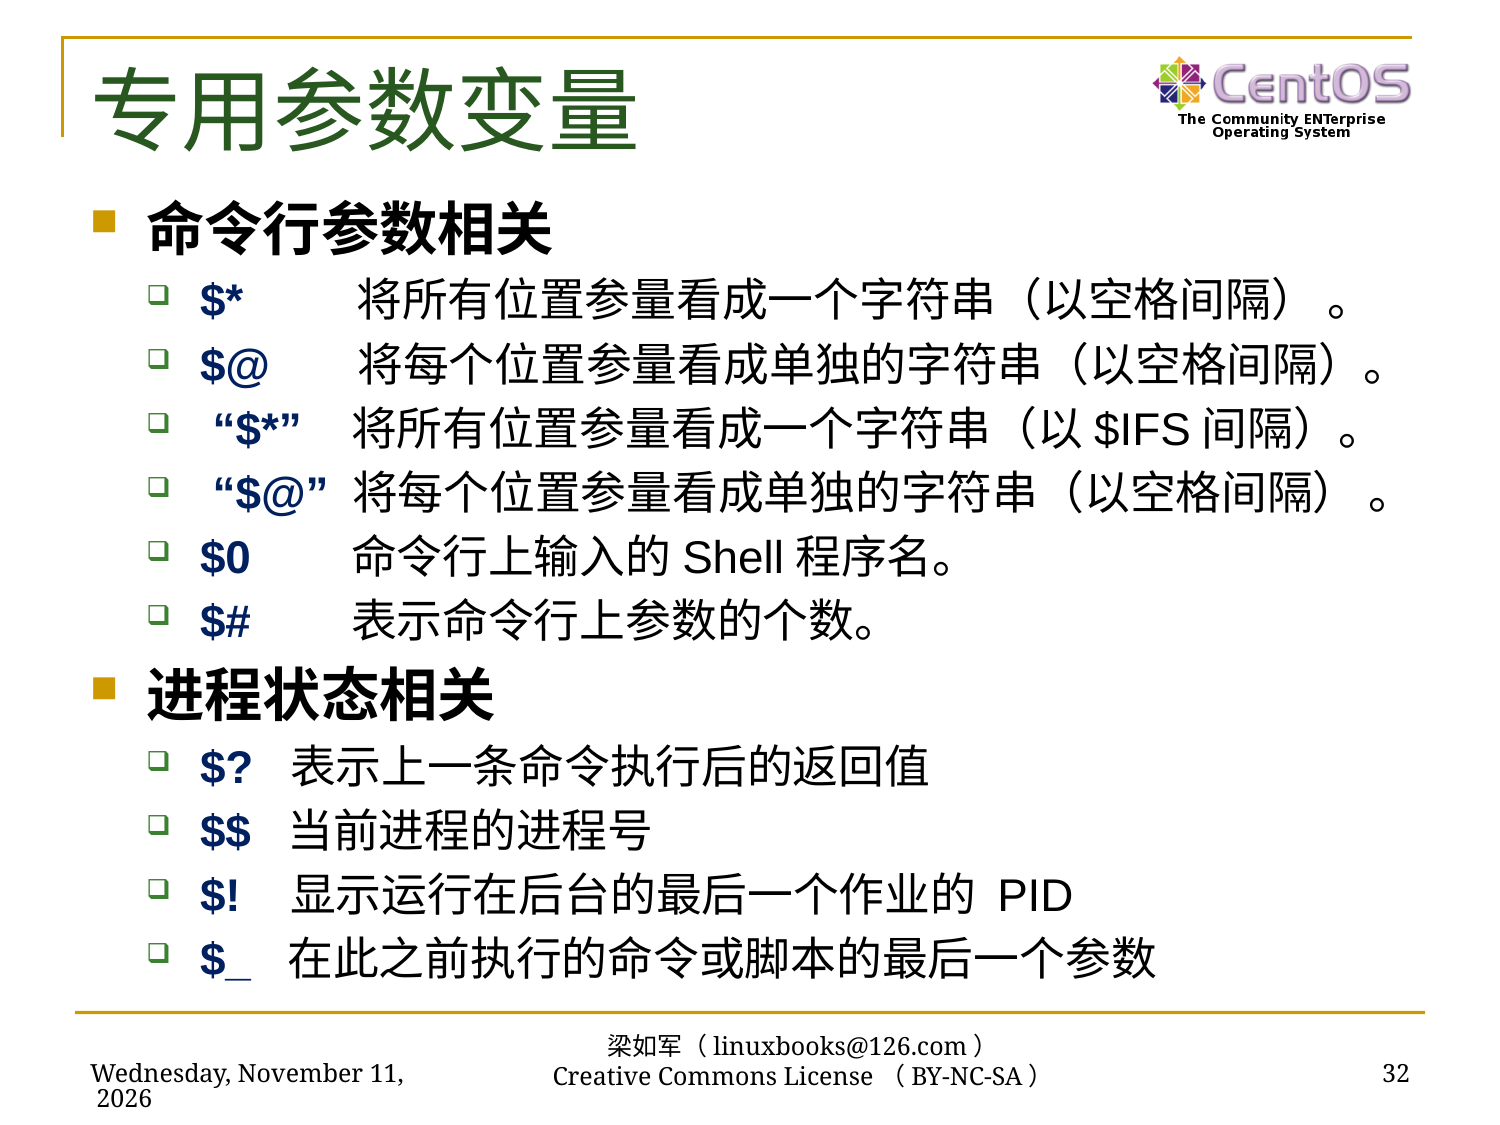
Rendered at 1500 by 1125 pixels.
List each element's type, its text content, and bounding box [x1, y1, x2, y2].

list 命令行参数相关 $* 将所有位置参量看成一个字符串（以空格间隔） 。 $@ 将每个位置参量看成单独的字符串（以空格间隔）。 “$*” 将所有位置参量看成一个字符串（以$IFS间隔）。 “$@” 将每个位置参量看成单独的字符串（以空格间隔） 。 $0 命令行上输入的Shell程序名。 $# 表示命令行上参数的个数。 进程状态相关 $? 表示上一条命令执行后的返回值 $$ 当前进程的进程号 $! 显示运行在后台的最后一个作业的 PID $_ 在此之前执行的命令或脚本的最后一个参数 [74, 184, 1426, 1006]
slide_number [74, 1023, 426, 1100]
footer 梁如军（linuxbooks@126.com） Creative Commons License（BY-NC-SA） [359, 1022, 1247, 1099]
title 专用参数变量 [74, 45, 1426, 184]
slide_number 32 [1074, 1023, 1426, 1100]
